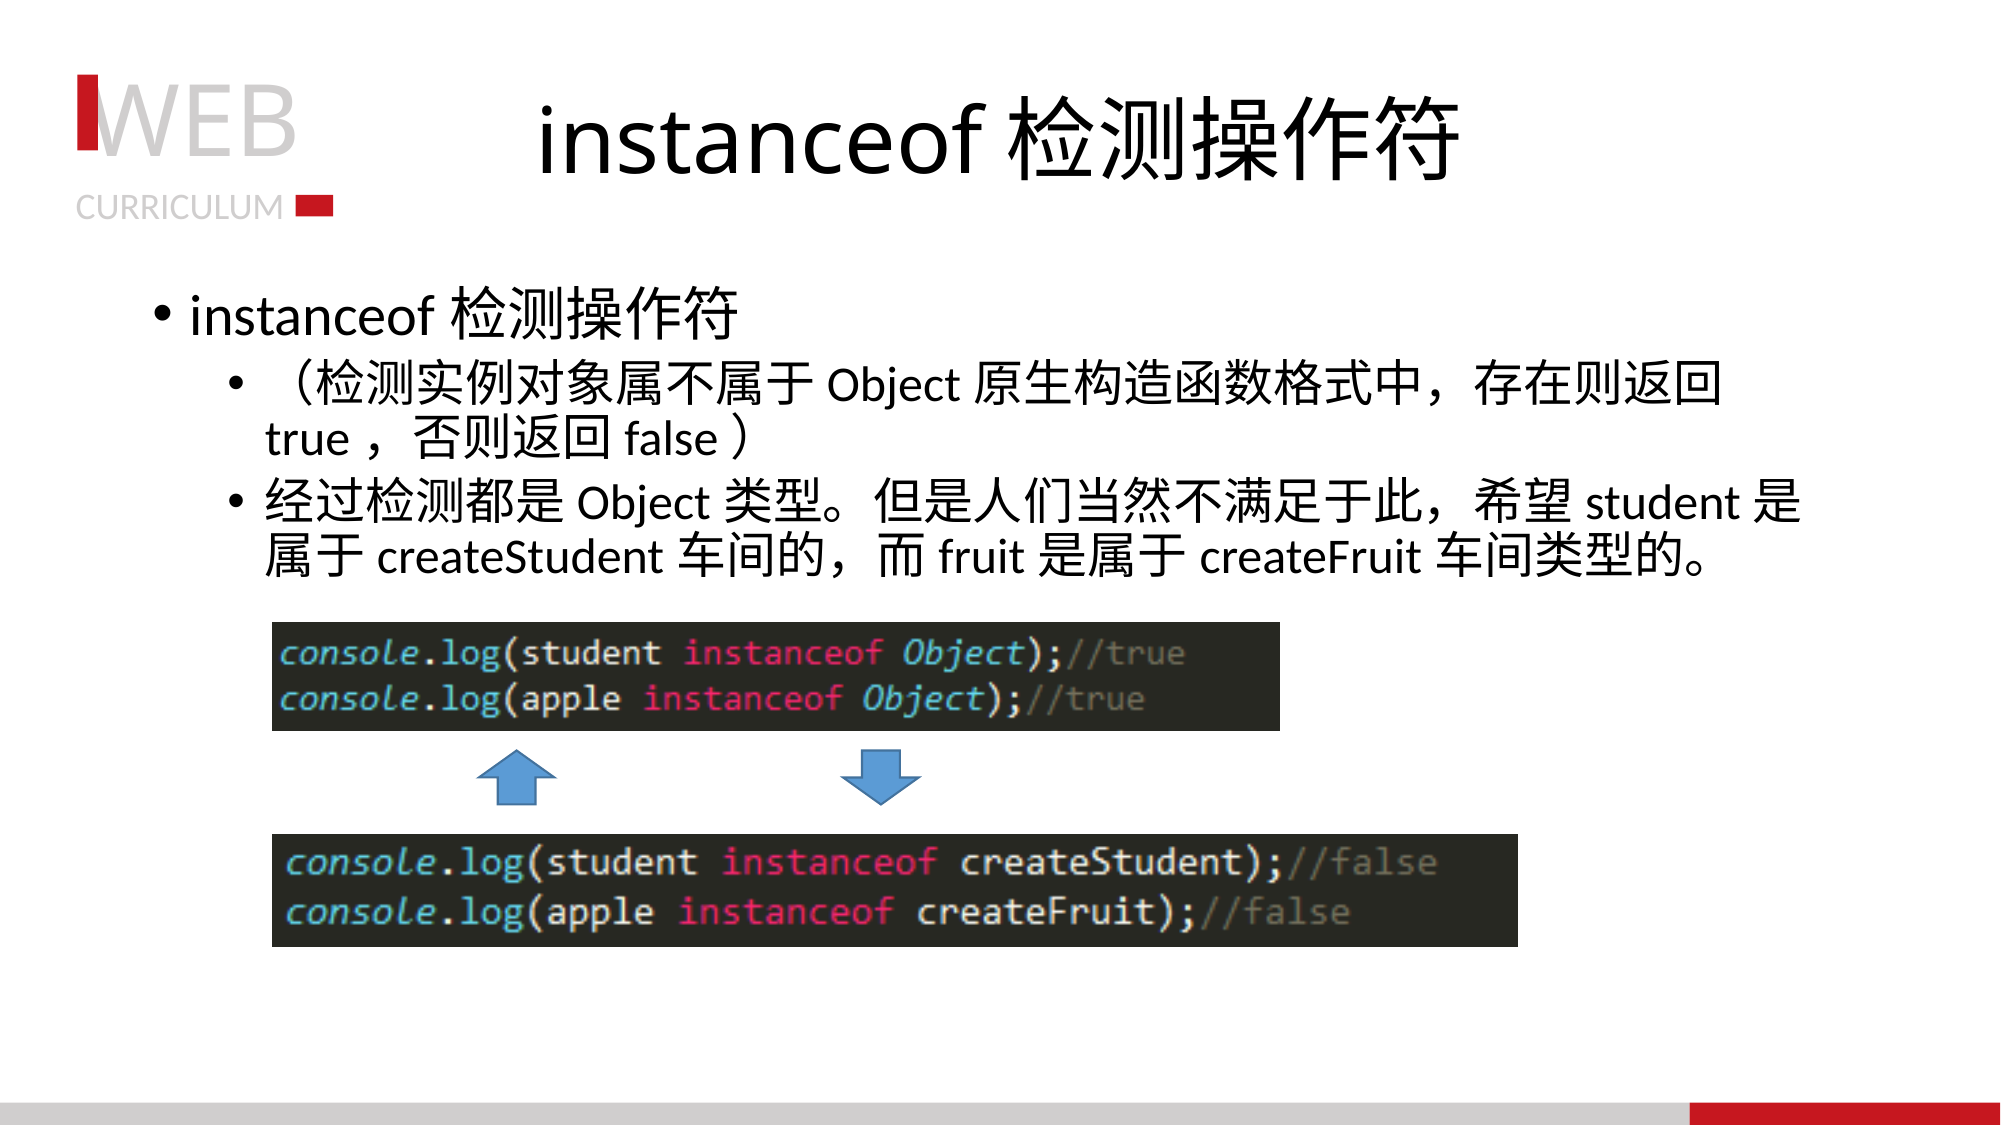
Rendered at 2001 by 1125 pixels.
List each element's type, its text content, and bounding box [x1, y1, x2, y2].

picture [272, 622, 1280, 731]
picture [272, 834, 1518, 947]
text_box [839, 749, 922, 806]
title instanceof检测操作符 [137, 59, 1863, 228]
list instanceof检测操作符 （检测实例对象属不属于Object原生构造函数格式中，存在则返回true，否则返回false） 经过检测都是Object类型。但是人们当然不满足于此，希望student是属于createStudent车间的，而fruit是属于createFruit车间类型的。 [137, 277, 1863, 992]
text_box [475, 749, 558, 806]
